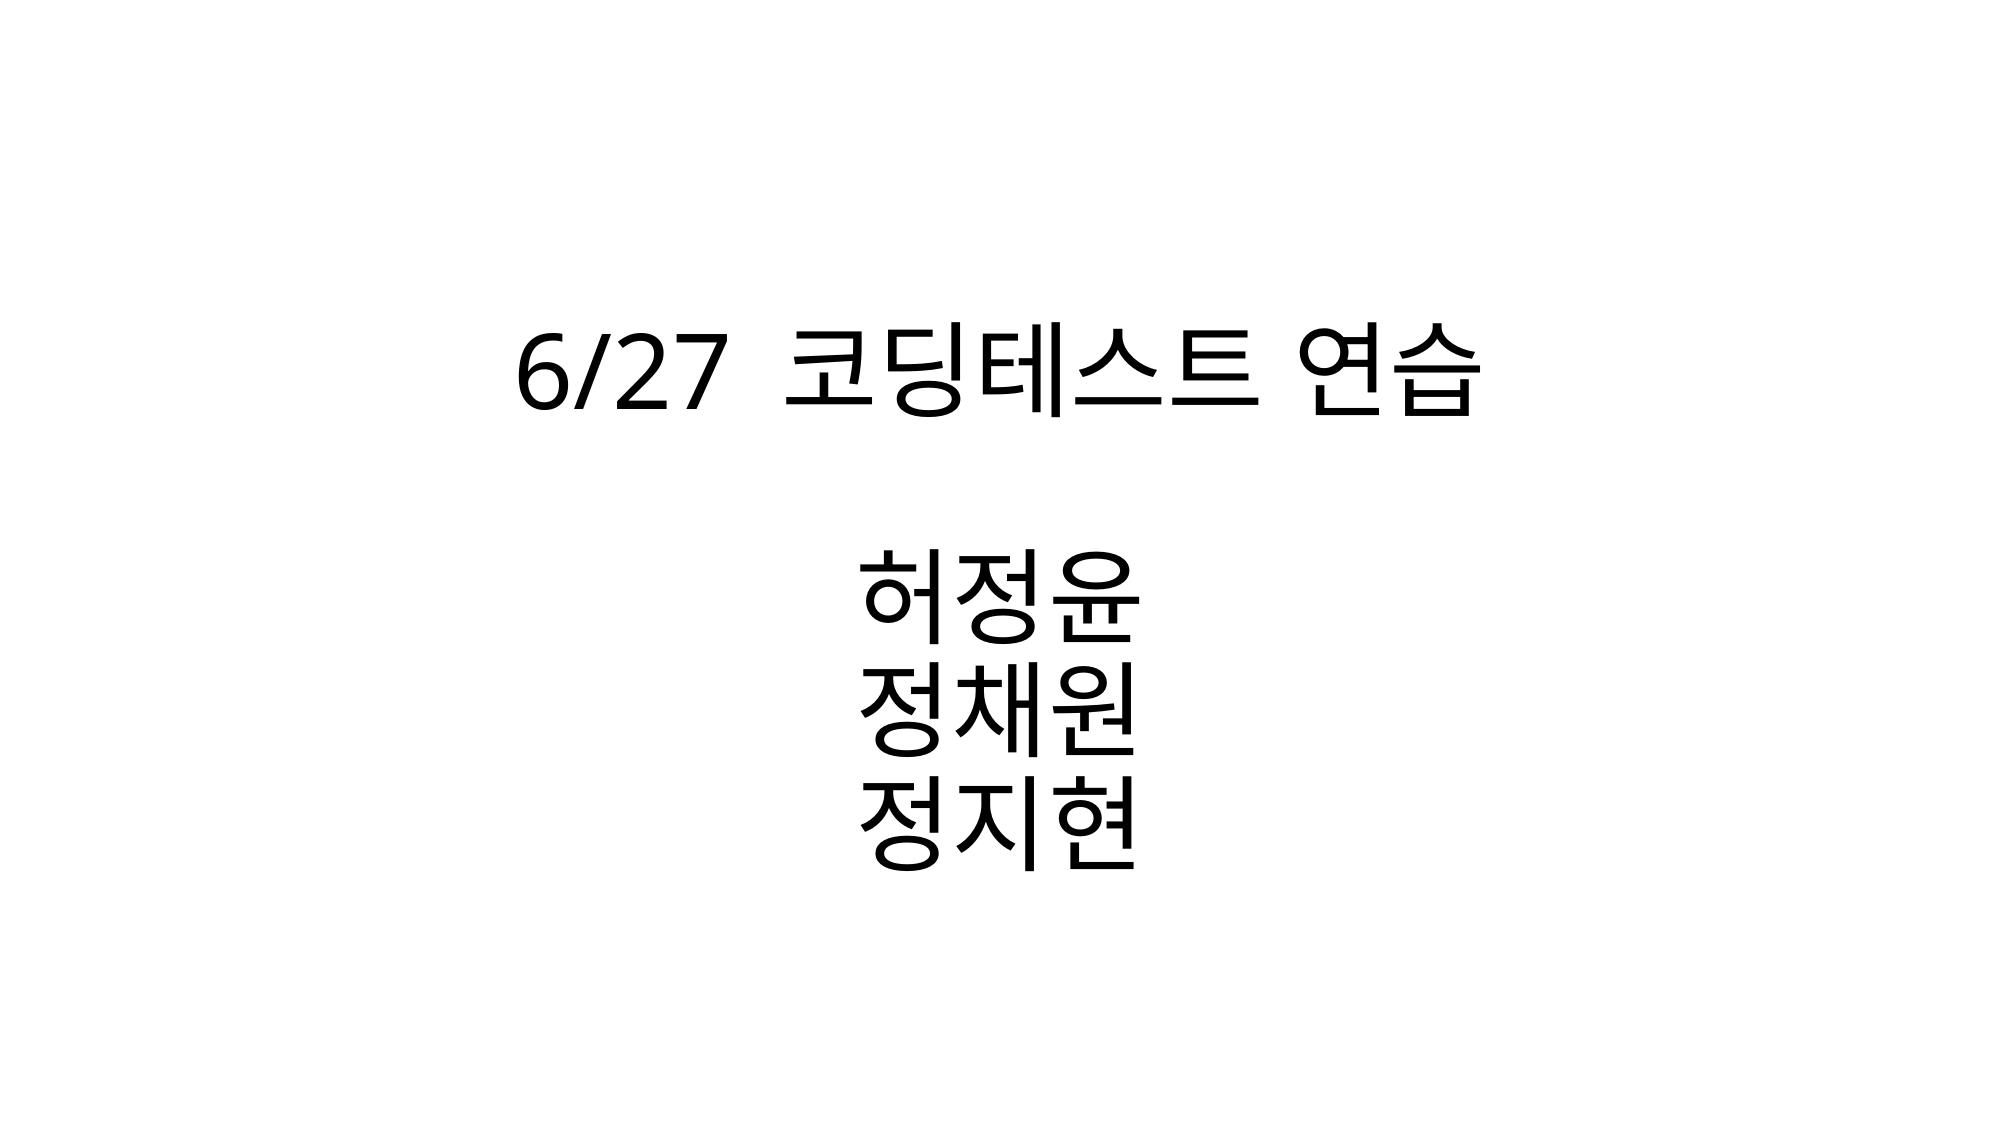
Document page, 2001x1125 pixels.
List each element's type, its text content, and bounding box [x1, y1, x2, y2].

title 6/27 코딩테스트 연습 허정윤 정채원 정지현 [249, 308, 1750, 894]
